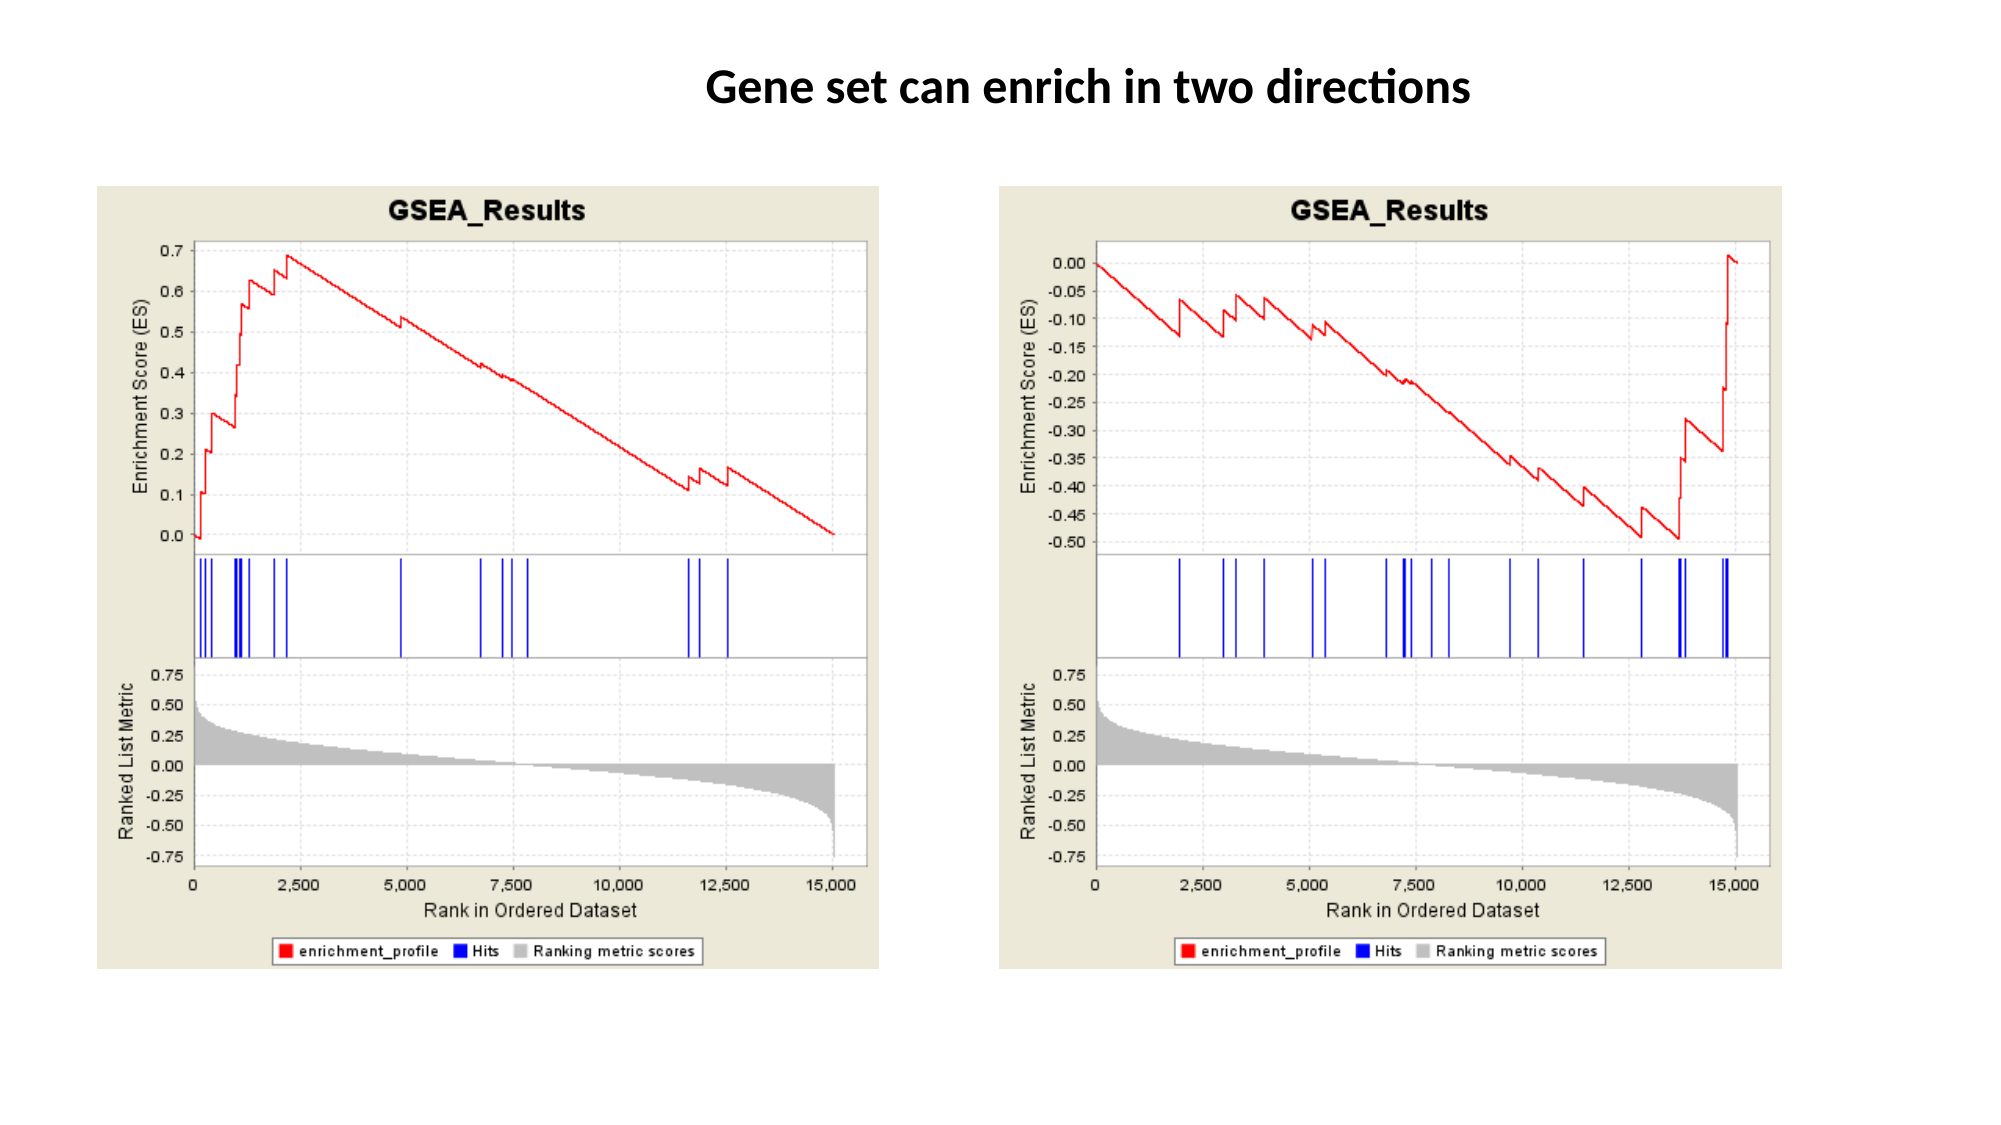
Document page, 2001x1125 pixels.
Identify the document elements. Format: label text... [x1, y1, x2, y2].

picture [97, 186, 879, 969]
text_box Gene set can enrich in two directions [538, 45, 1639, 121]
picture [999, 186, 1782, 969]
